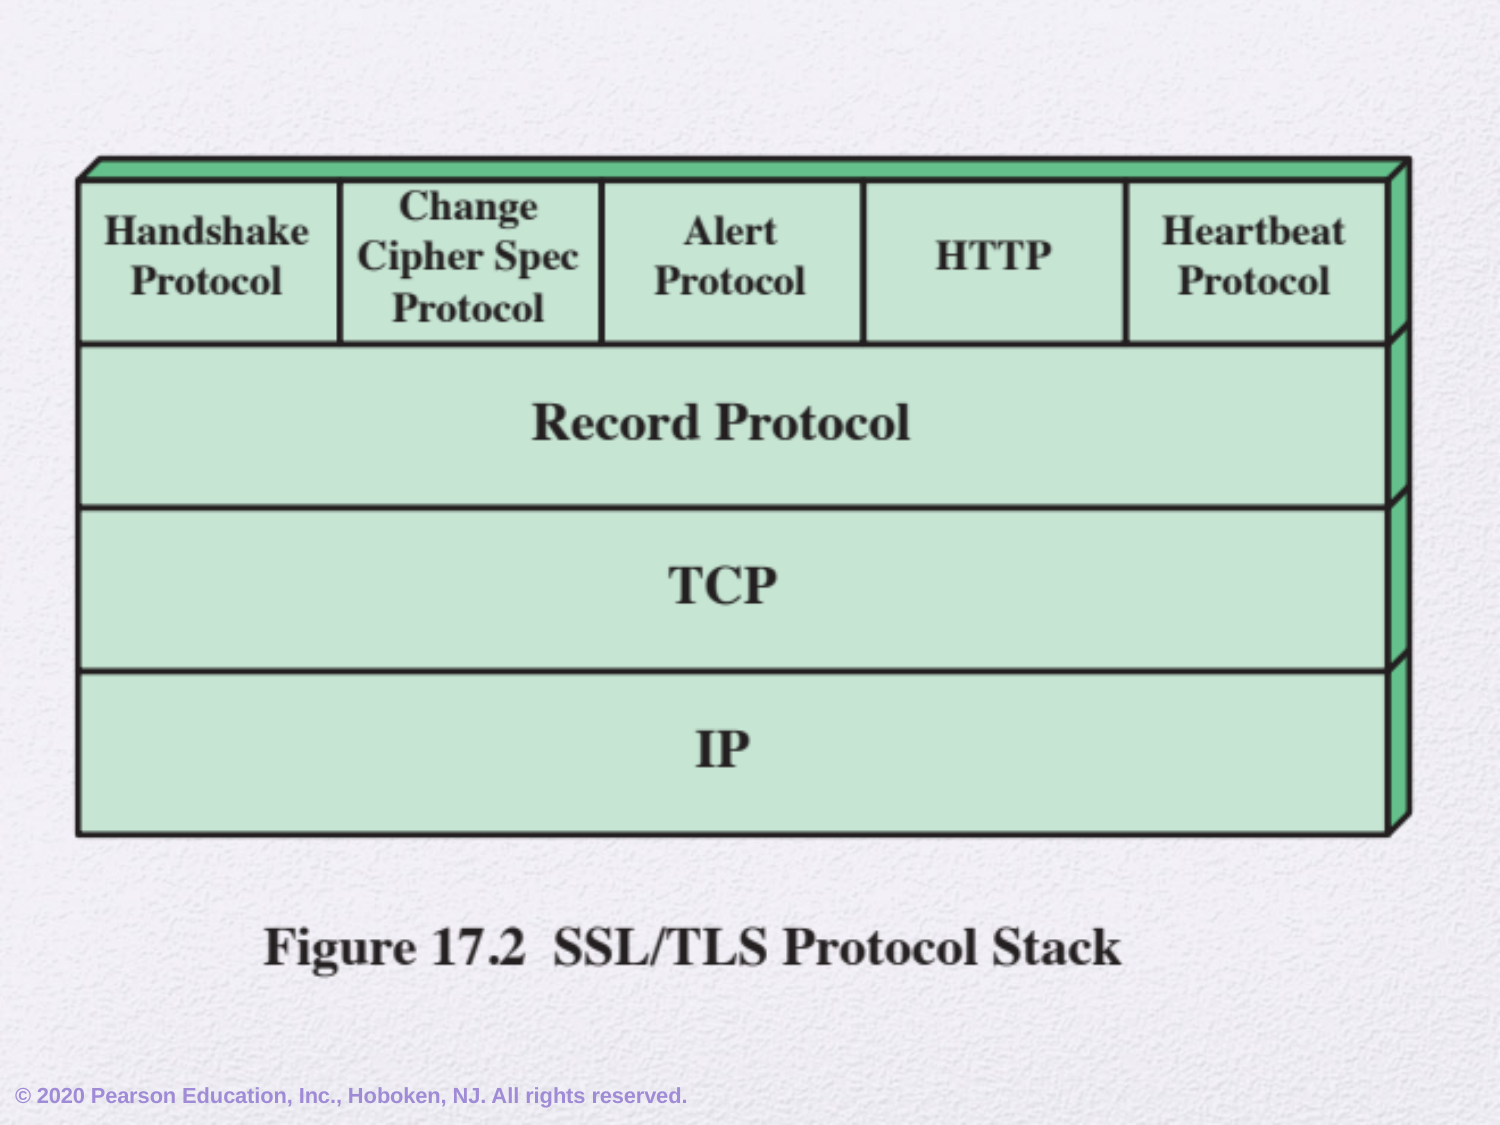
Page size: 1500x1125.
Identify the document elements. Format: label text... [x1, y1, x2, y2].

footer © 2020 Pearson Education, Inc., Hoboken, NJ. All rights reserved. [0, 1079, 750, 1125]
picture [0, 0, 1500, 1125]
